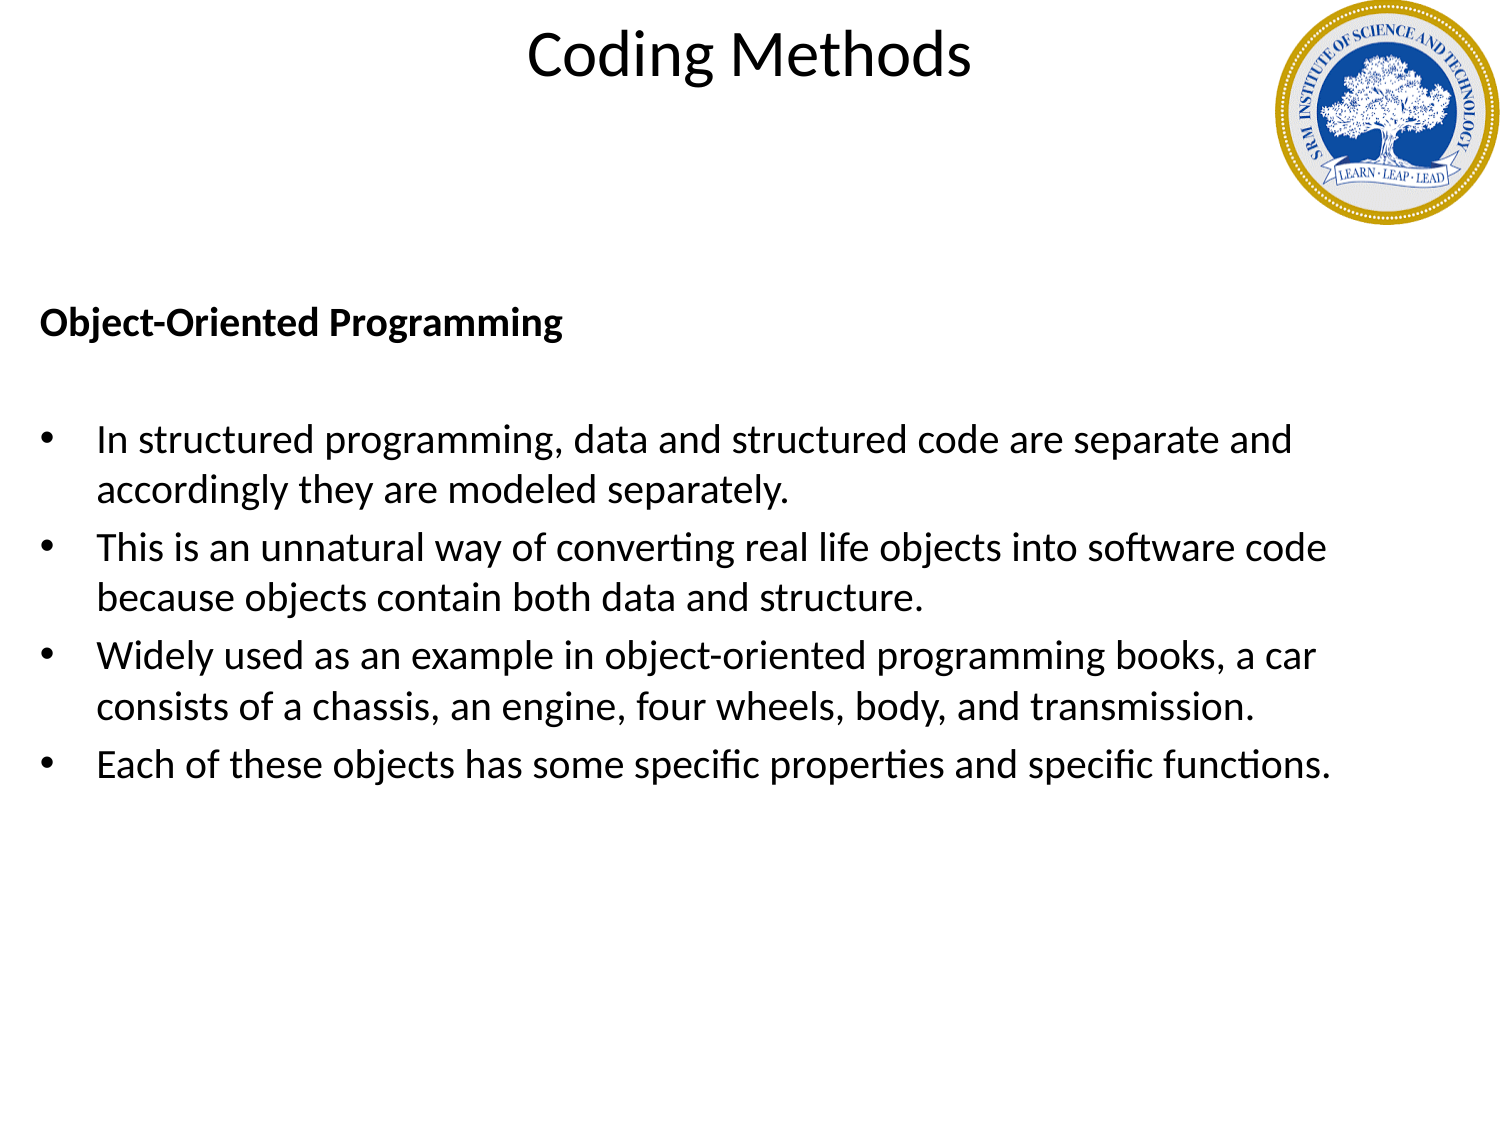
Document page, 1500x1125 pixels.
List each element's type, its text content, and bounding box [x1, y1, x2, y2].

list Object-Oriented Programming In structured programming, data and structured code are separate and accordingly they are modeled separately. This is an unnatural way of converting real life objects into software code because objects contain both data and structure. Widely used as an example in object-oriented programming books, a car consists of a chassis, an engine, four wheels, body, and transmission. Each of these objects has some specific properties and specific functions. [24, 287, 1475, 1113]
title Coding Methods [75, 0, 1425, 100]
picture [1275, 0, 1500, 225]
